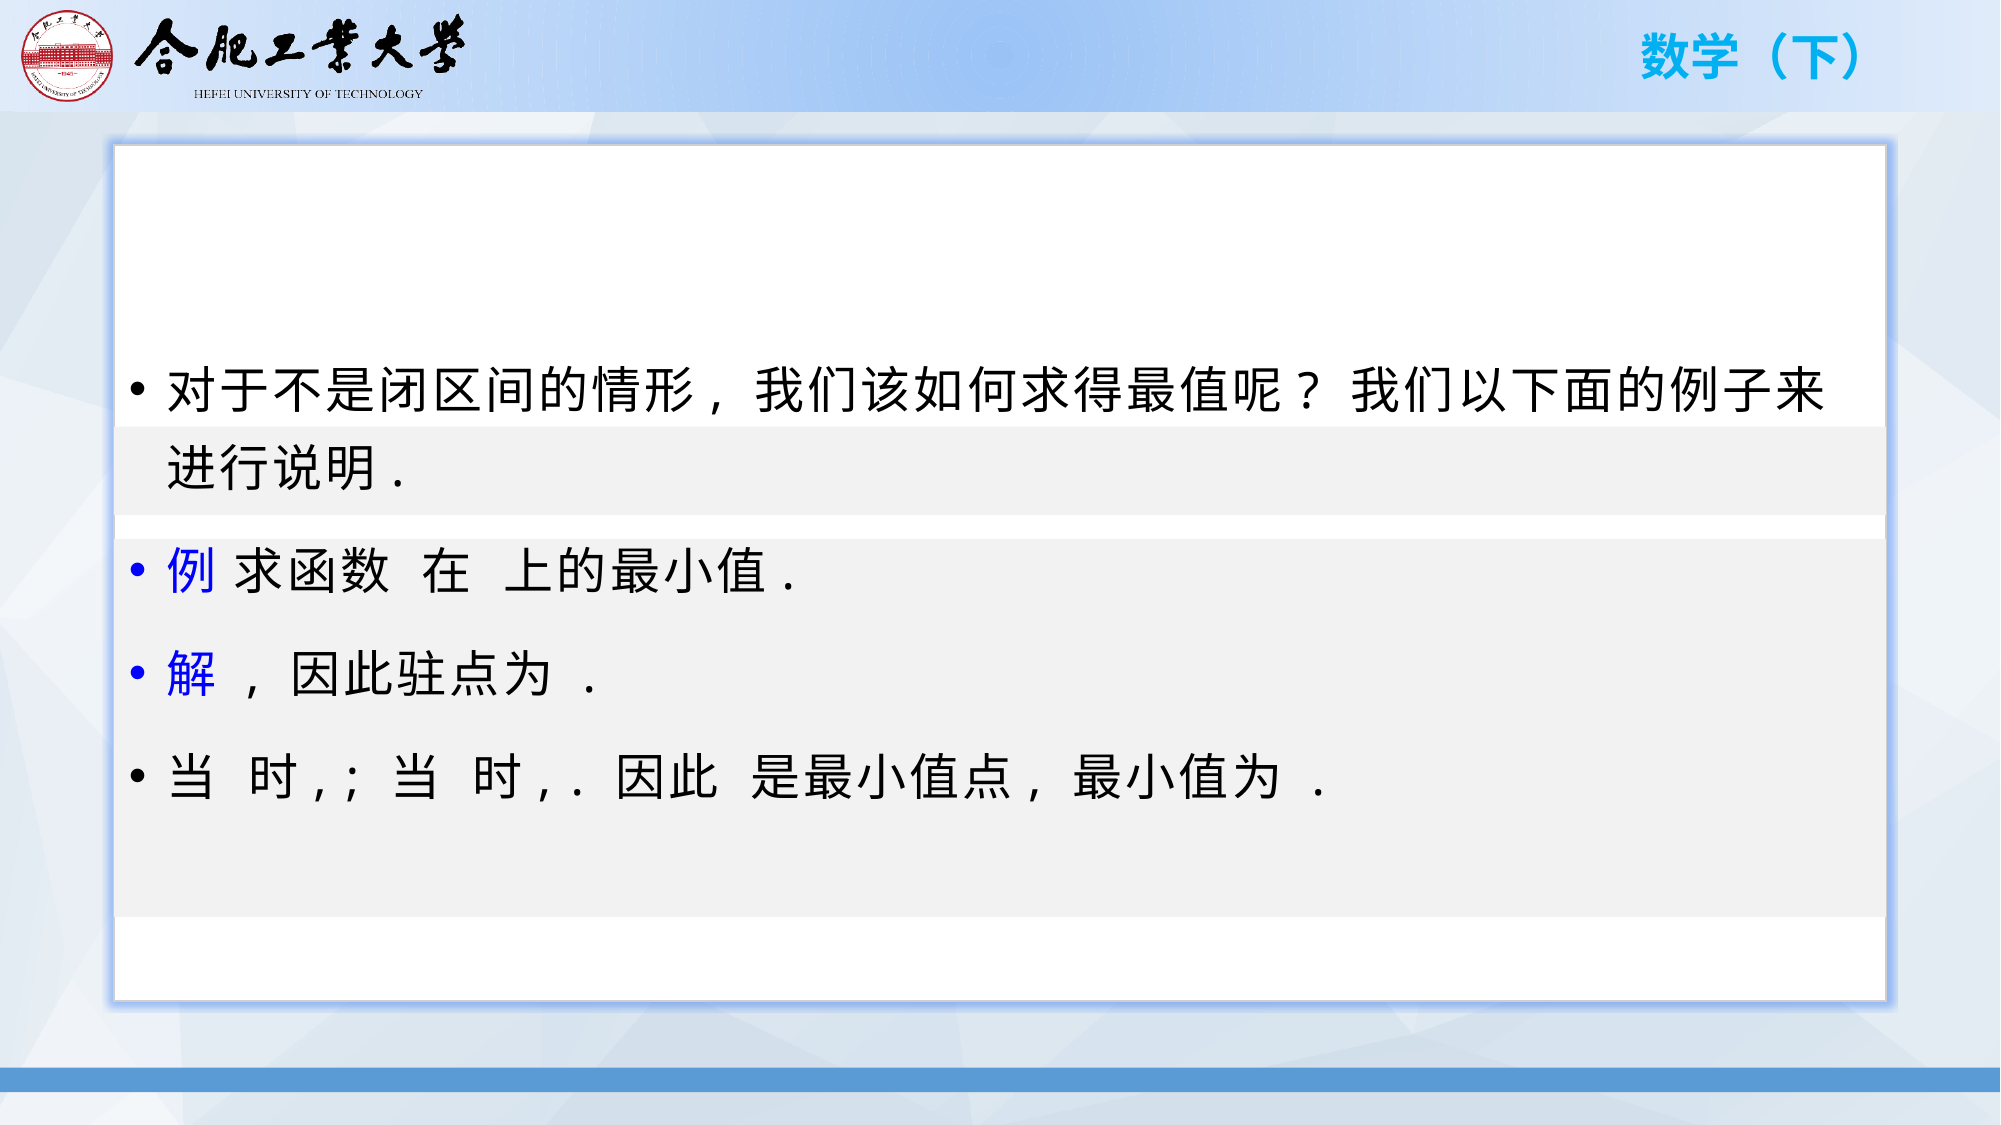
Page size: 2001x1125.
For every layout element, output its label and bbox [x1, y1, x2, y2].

picture [0, 0, 2001, 1125]
text_box [113, 426, 1887, 516]
text_box [113, 538, 1887, 918]
picture [134, 13, 465, 98]
picture [21, 10, 113, 102]
